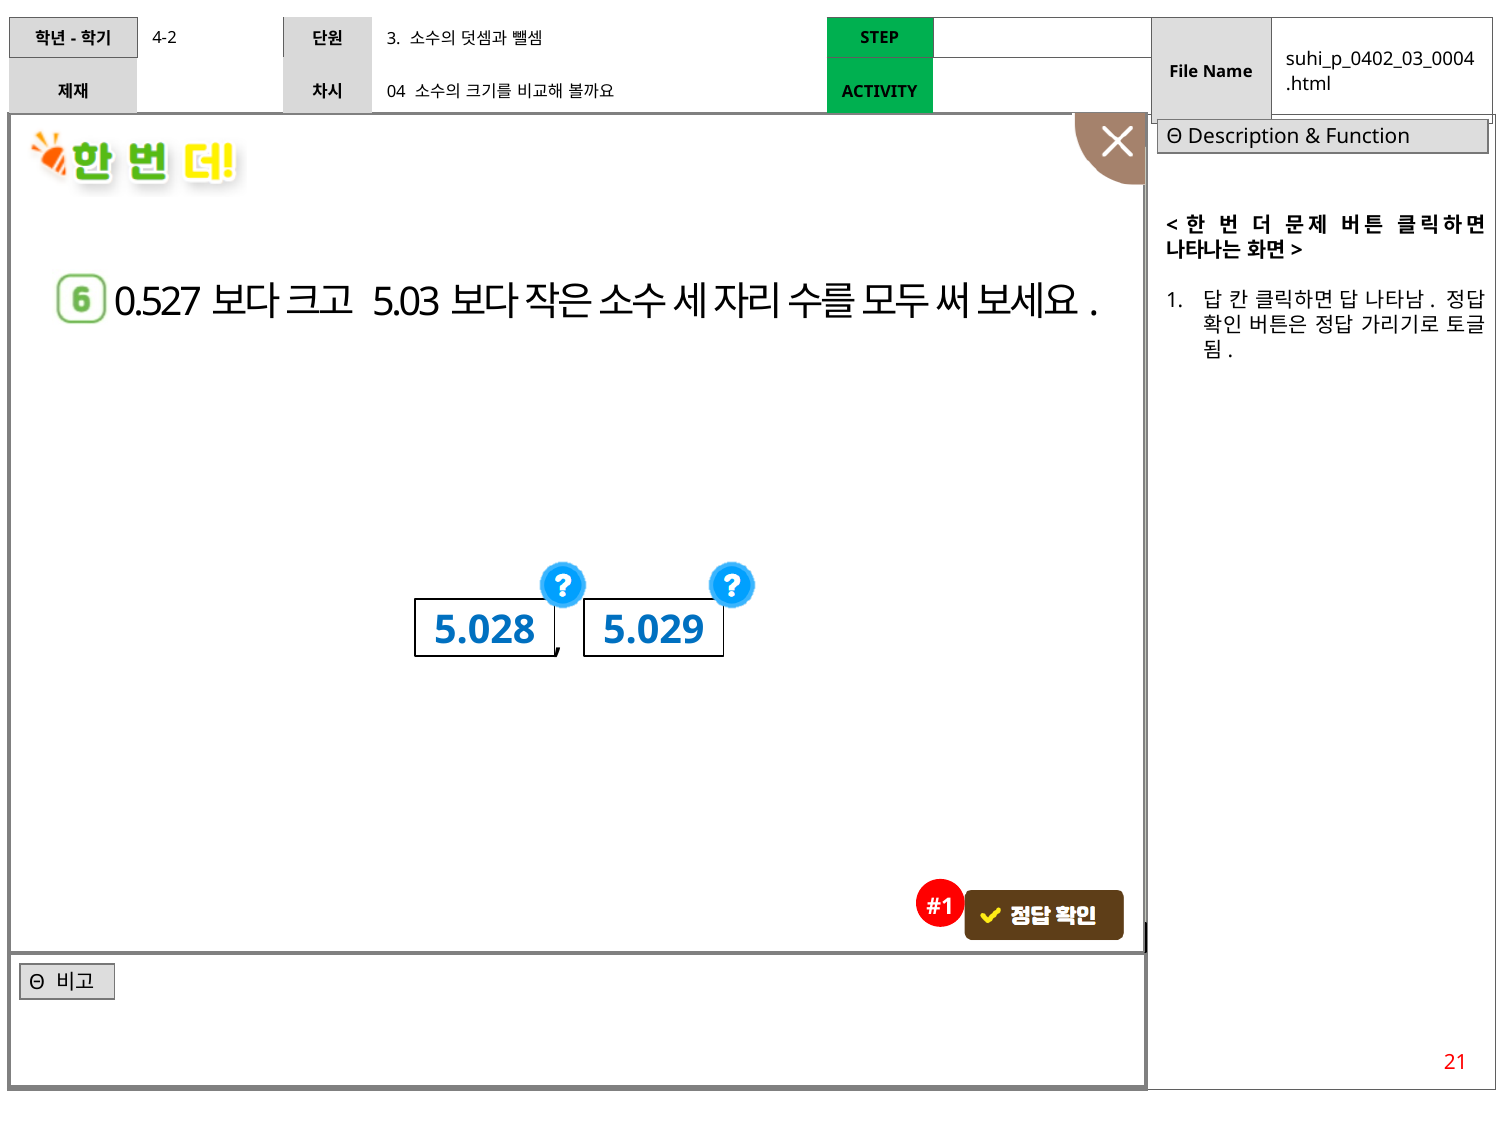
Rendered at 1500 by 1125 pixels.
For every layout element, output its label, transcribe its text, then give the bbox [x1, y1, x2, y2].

picture [533, 555, 594, 615]
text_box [10, 113, 1145, 953]
picture [702, 555, 762, 615]
table_header Θ Description & Function [1158, 120, 1487, 152]
text_box <한 번 더 문제 버튼 클릭하면 나타나는 화면> 답 칸 클릭하면 답 나타남. 정답 확인 버튼은 정답 가리기로 토글 됨. [1151, 179, 1500, 394]
picture [52, 269, 110, 328]
